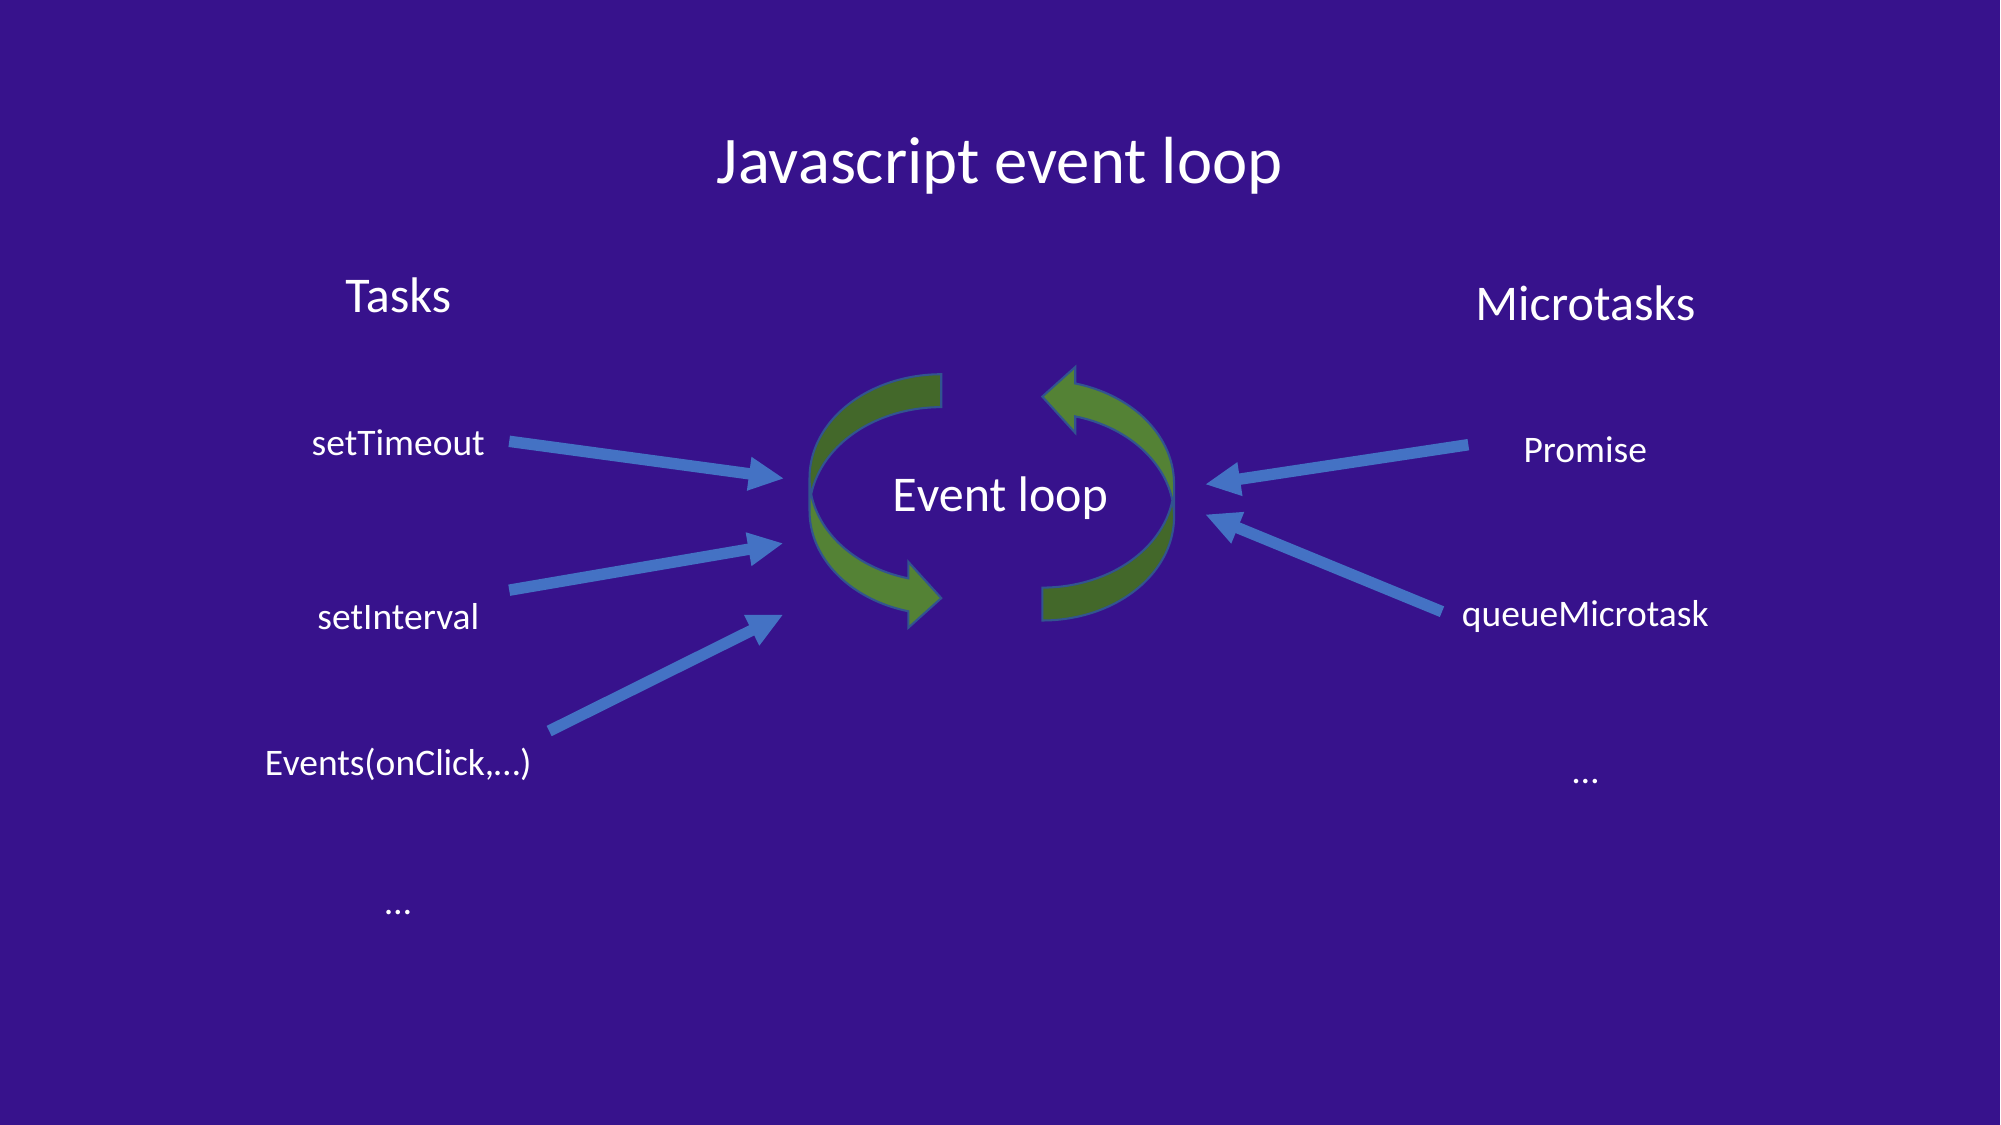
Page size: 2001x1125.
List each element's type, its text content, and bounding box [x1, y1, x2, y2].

text_box Event loop [809, 454, 1191, 529]
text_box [549, 615, 783, 732]
text_box Events(onClick,…) [207, 731, 589, 791]
text_box queueMicrotask [1394, 581, 1776, 642]
text_box setTimeout [207, 411, 589, 471]
text_box … [1394, 739, 1776, 799]
text_box Promise [1394, 417, 1776, 478]
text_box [1205, 444, 1469, 485]
text_box [1040, 364, 1170, 454]
text_box … [207, 869, 589, 930]
text_box setInterval [208, 584, 590, 645]
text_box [1205, 514, 1443, 612]
text_box [1041, 529, 1175, 622]
text_box Tasks [207, 255, 589, 331]
text_box Microtasks [1394, 262, 1776, 338]
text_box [509, 441, 784, 479]
text_box Javascript event loop [555, 109, 1445, 205]
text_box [509, 543, 783, 591]
text_box [812, 373, 943, 454]
text_box [810, 529, 943, 631]
